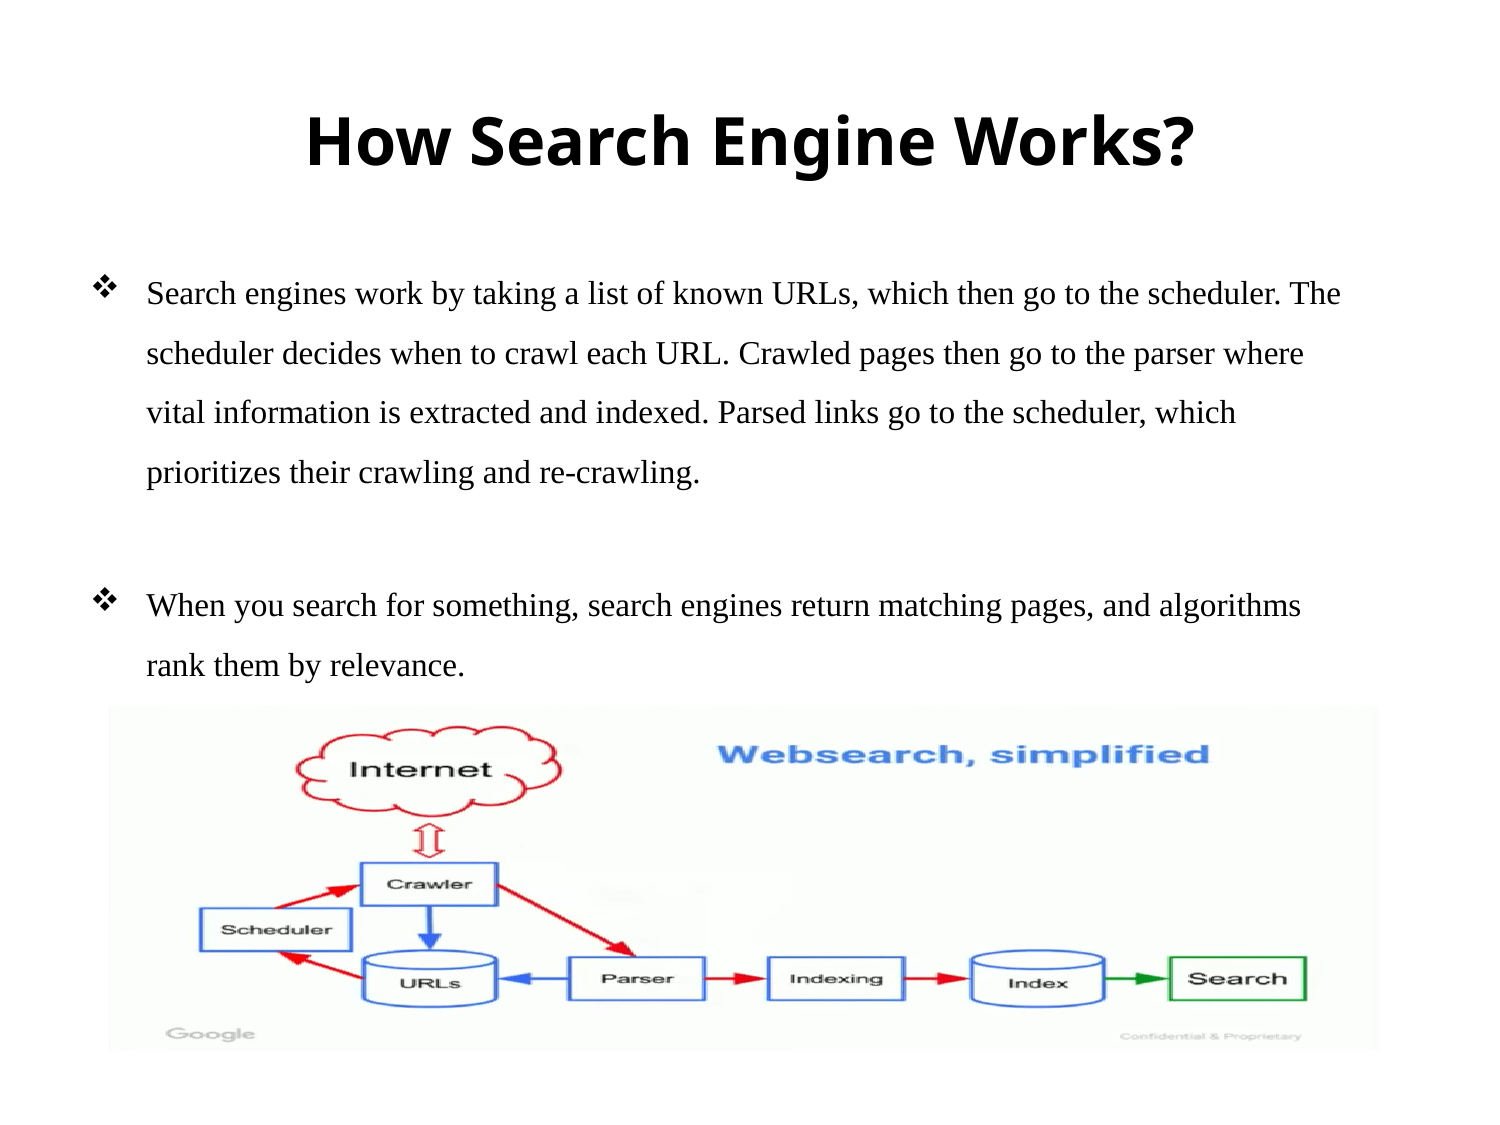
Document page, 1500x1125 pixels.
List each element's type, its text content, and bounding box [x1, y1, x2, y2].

title How Search Engine Works? [75, 45, 1425, 233]
list Search engines work by taking a list of known URLs, which then go to the scheduler. The scheduler decides when to crawl each URL. Crawled pages then go to the parser where vital information is extracted and indexed. Parsed links go to the scheduler, which prioritizes their crawling and re-crawling. When you search for something, search engines return matching pages, and algorithms rank them by relevance. [75, 243, 1378, 987]
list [109, 703, 1381, 1051]
